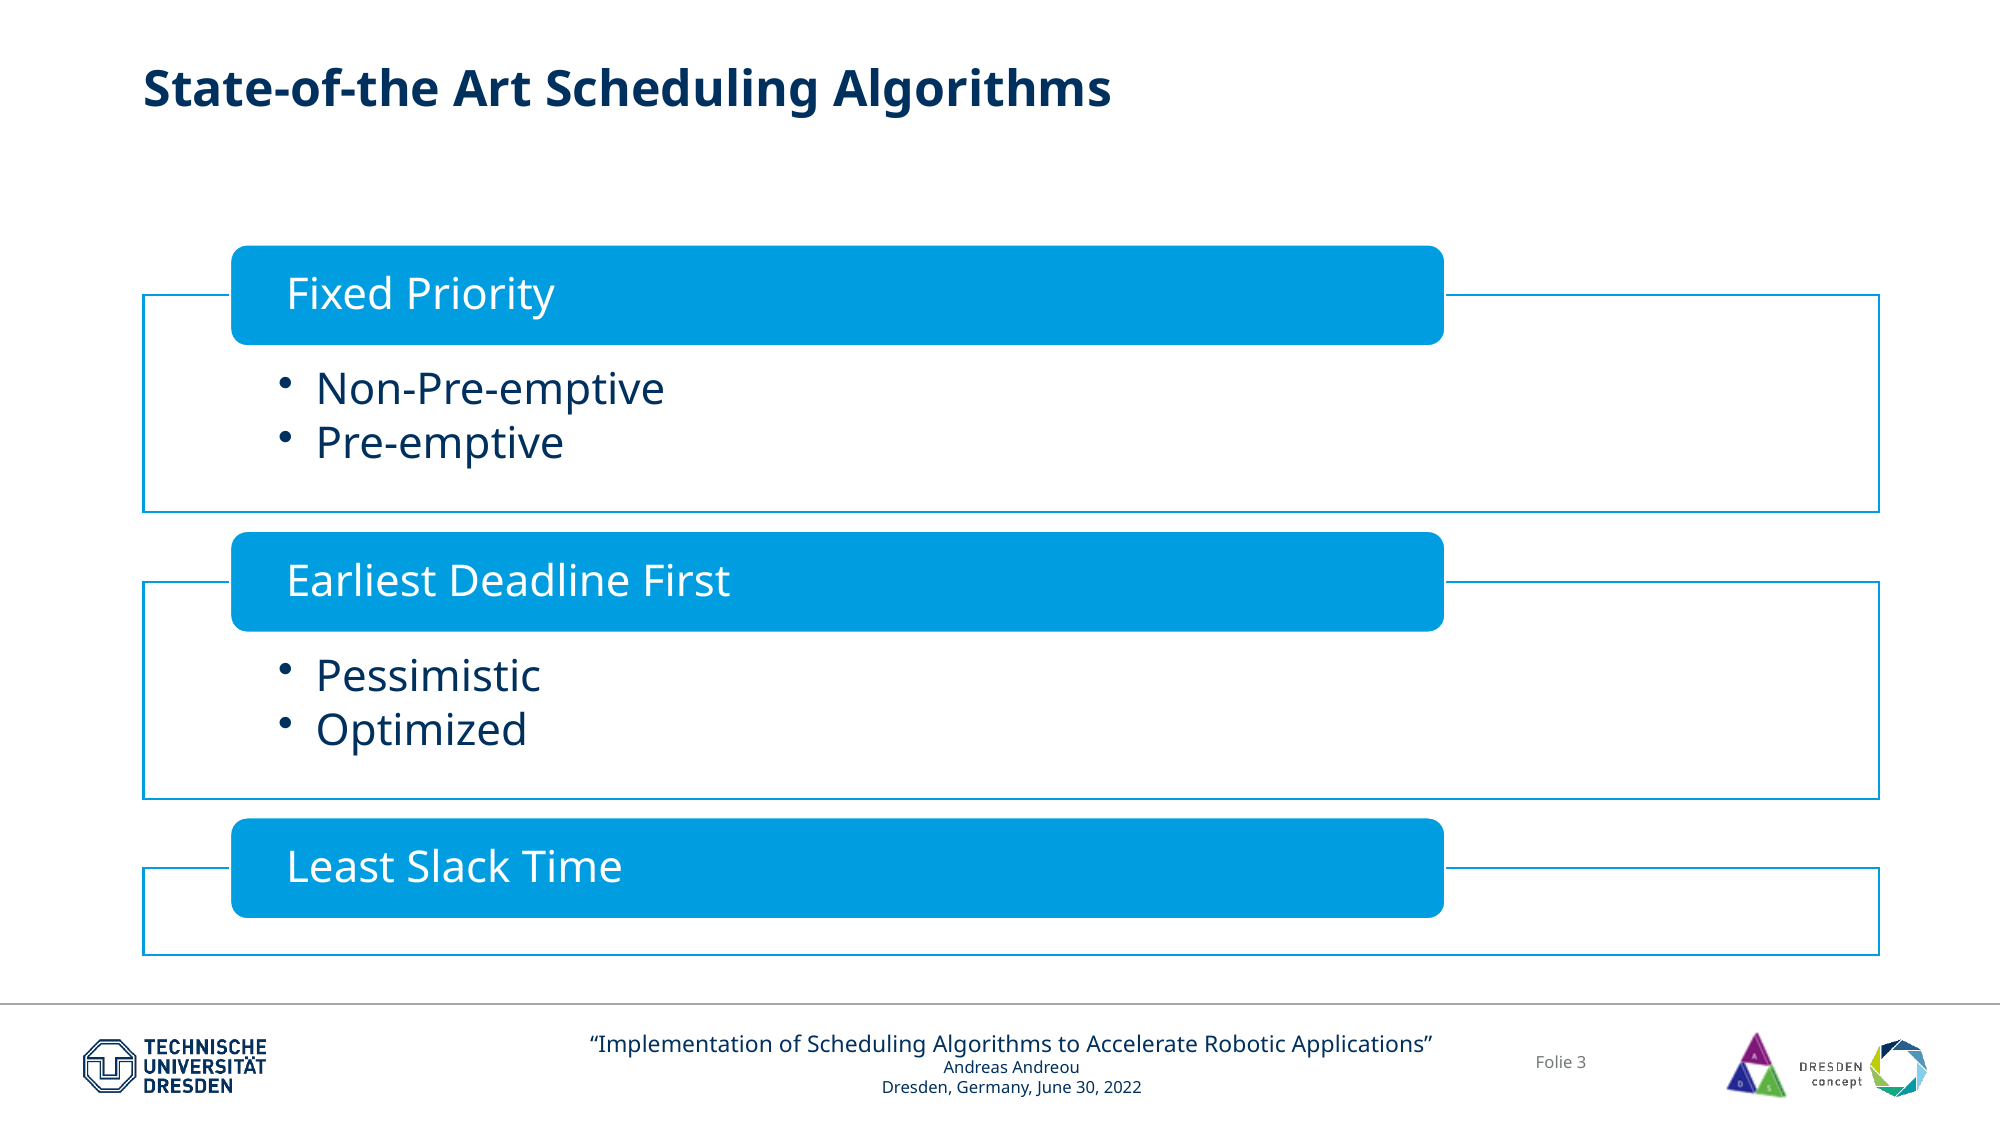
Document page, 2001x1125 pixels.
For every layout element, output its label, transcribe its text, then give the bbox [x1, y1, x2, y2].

picture [1724, 1030, 1789, 1101]
picture [1800, 1039, 1927, 1097]
picture [83, 1039, 266, 1093]
title State-of-the Art Scheduling Algorithms [143, 56, 1880, 169]
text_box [143, 243, 1880, 957]
